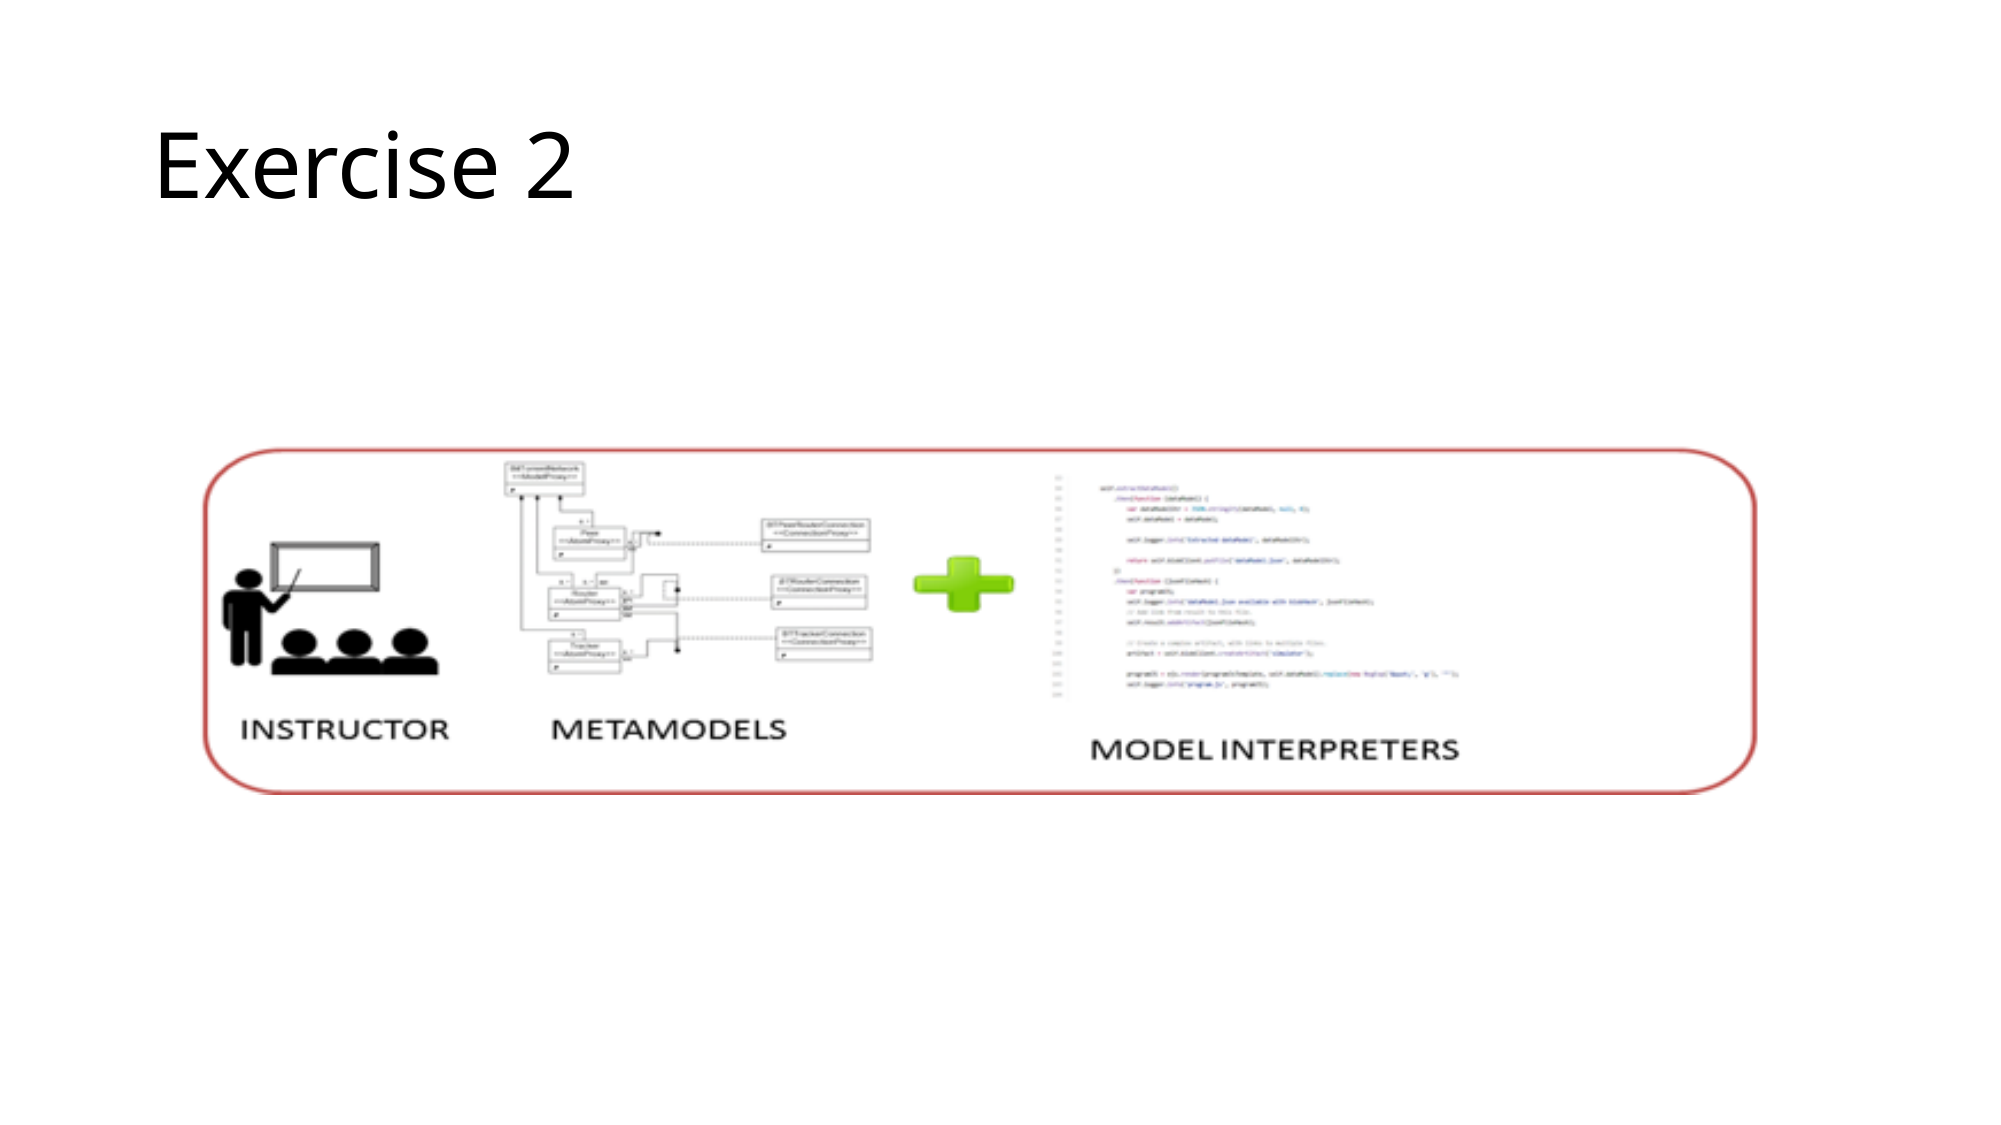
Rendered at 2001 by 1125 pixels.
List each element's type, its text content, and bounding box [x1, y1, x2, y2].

picture [183, 436, 1774, 795]
title Exercise 2 [137, 59, 1863, 278]
